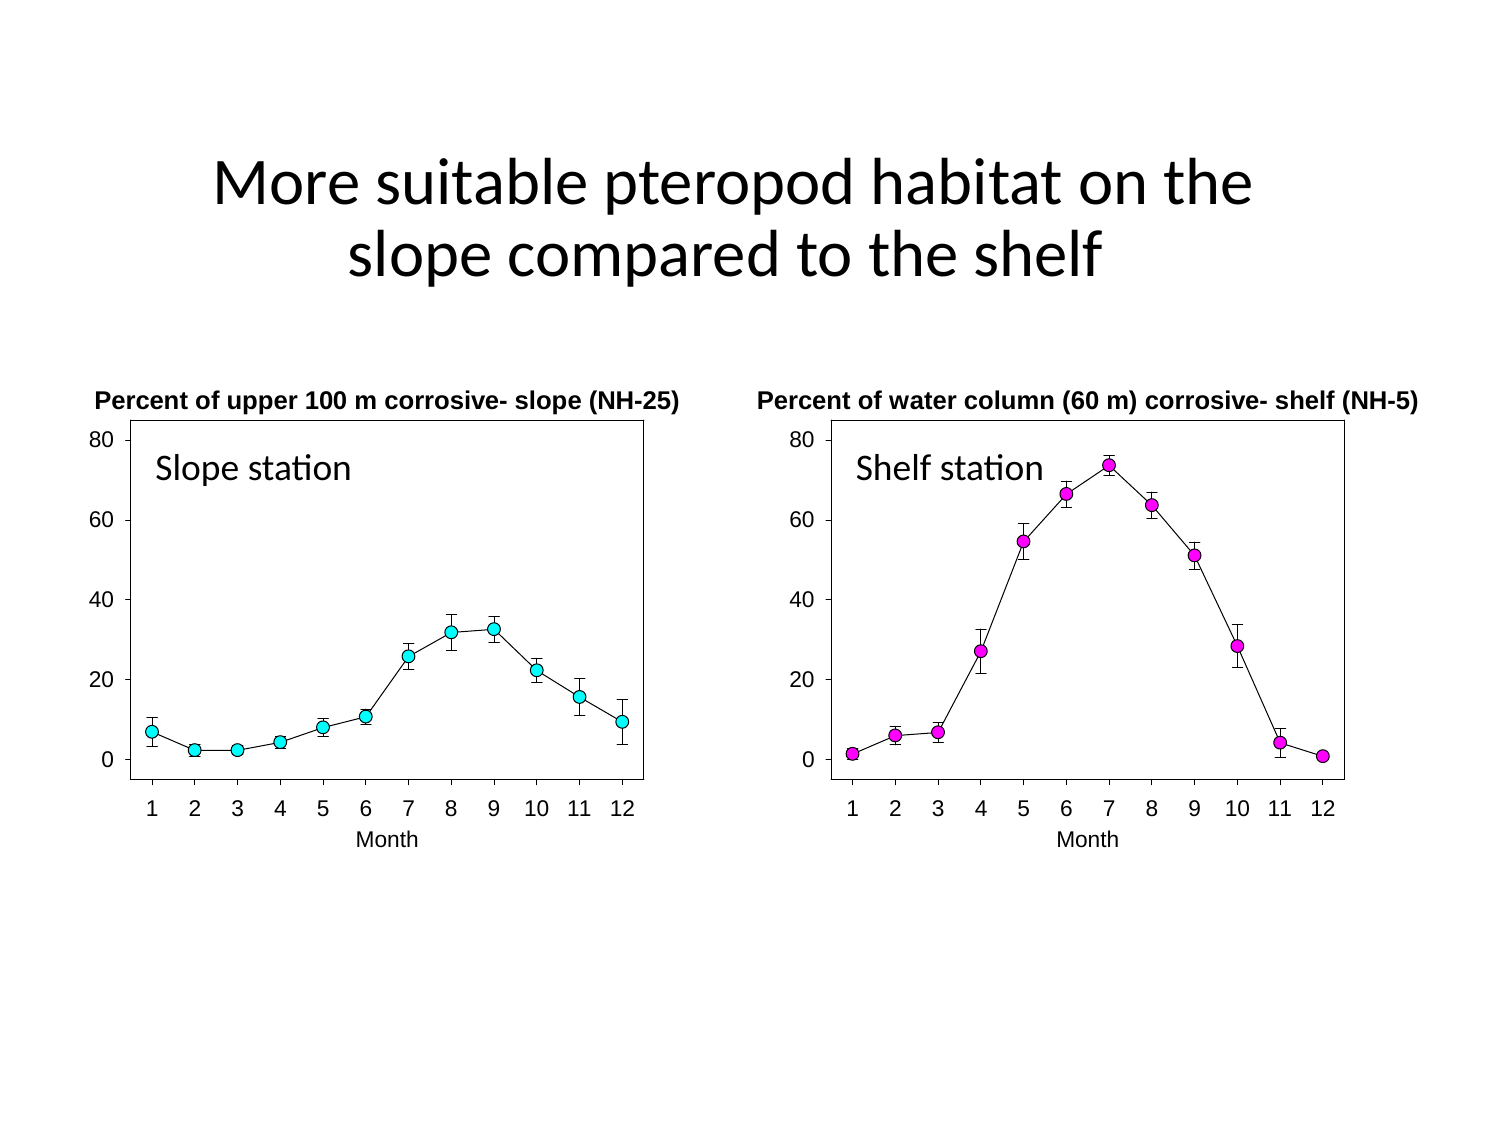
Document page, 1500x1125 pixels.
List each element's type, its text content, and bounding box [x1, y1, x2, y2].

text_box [749, 383, 1421, 855]
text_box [48, 383, 683, 855]
title More suitable pteropod habitat on the slope compared to the shelf [0, 149, 1467, 288]
